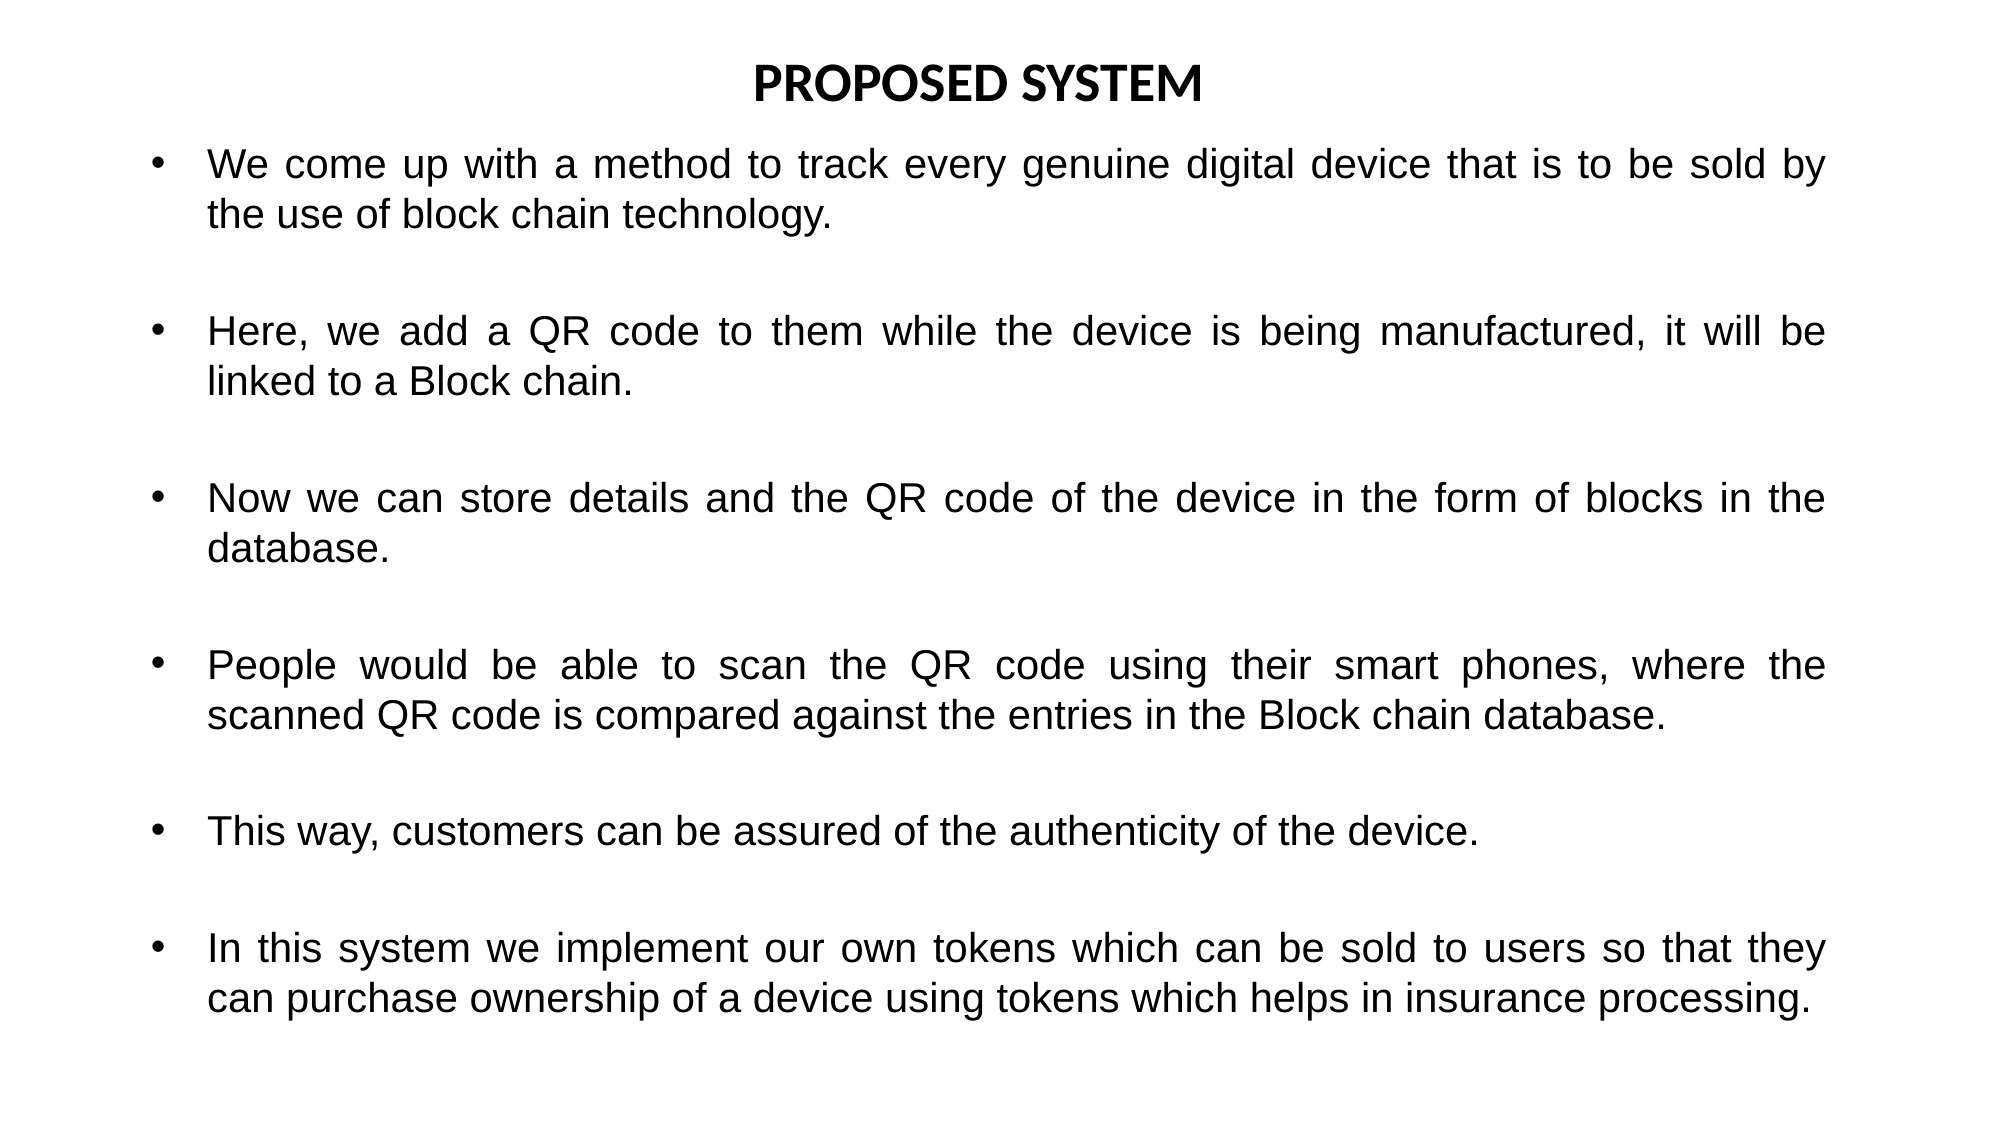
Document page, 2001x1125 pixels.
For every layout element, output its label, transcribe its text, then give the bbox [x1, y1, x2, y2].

list We come up with a method to track every genuine digital device that is to be sold by the use of block chain technology. Here, we add a QR code to them while the device is being manufactured, it will be linked to a Block chain. Now we can store details and the QR code of the device in the form of blocks in the database. People would be able to scan the QR code using their smart phones, where the scanned QR code is compared against the entries in the Block chain database. This way, customers can be assured of the authenticity of the device. In this system we implement our own tokens which can be sold to users so that they can purchase ownership of a device using tokens which helps in insurance processing. [135, 129, 1843, 913]
title PROPOSED SYSTEM [117, 37, 1843, 121]
